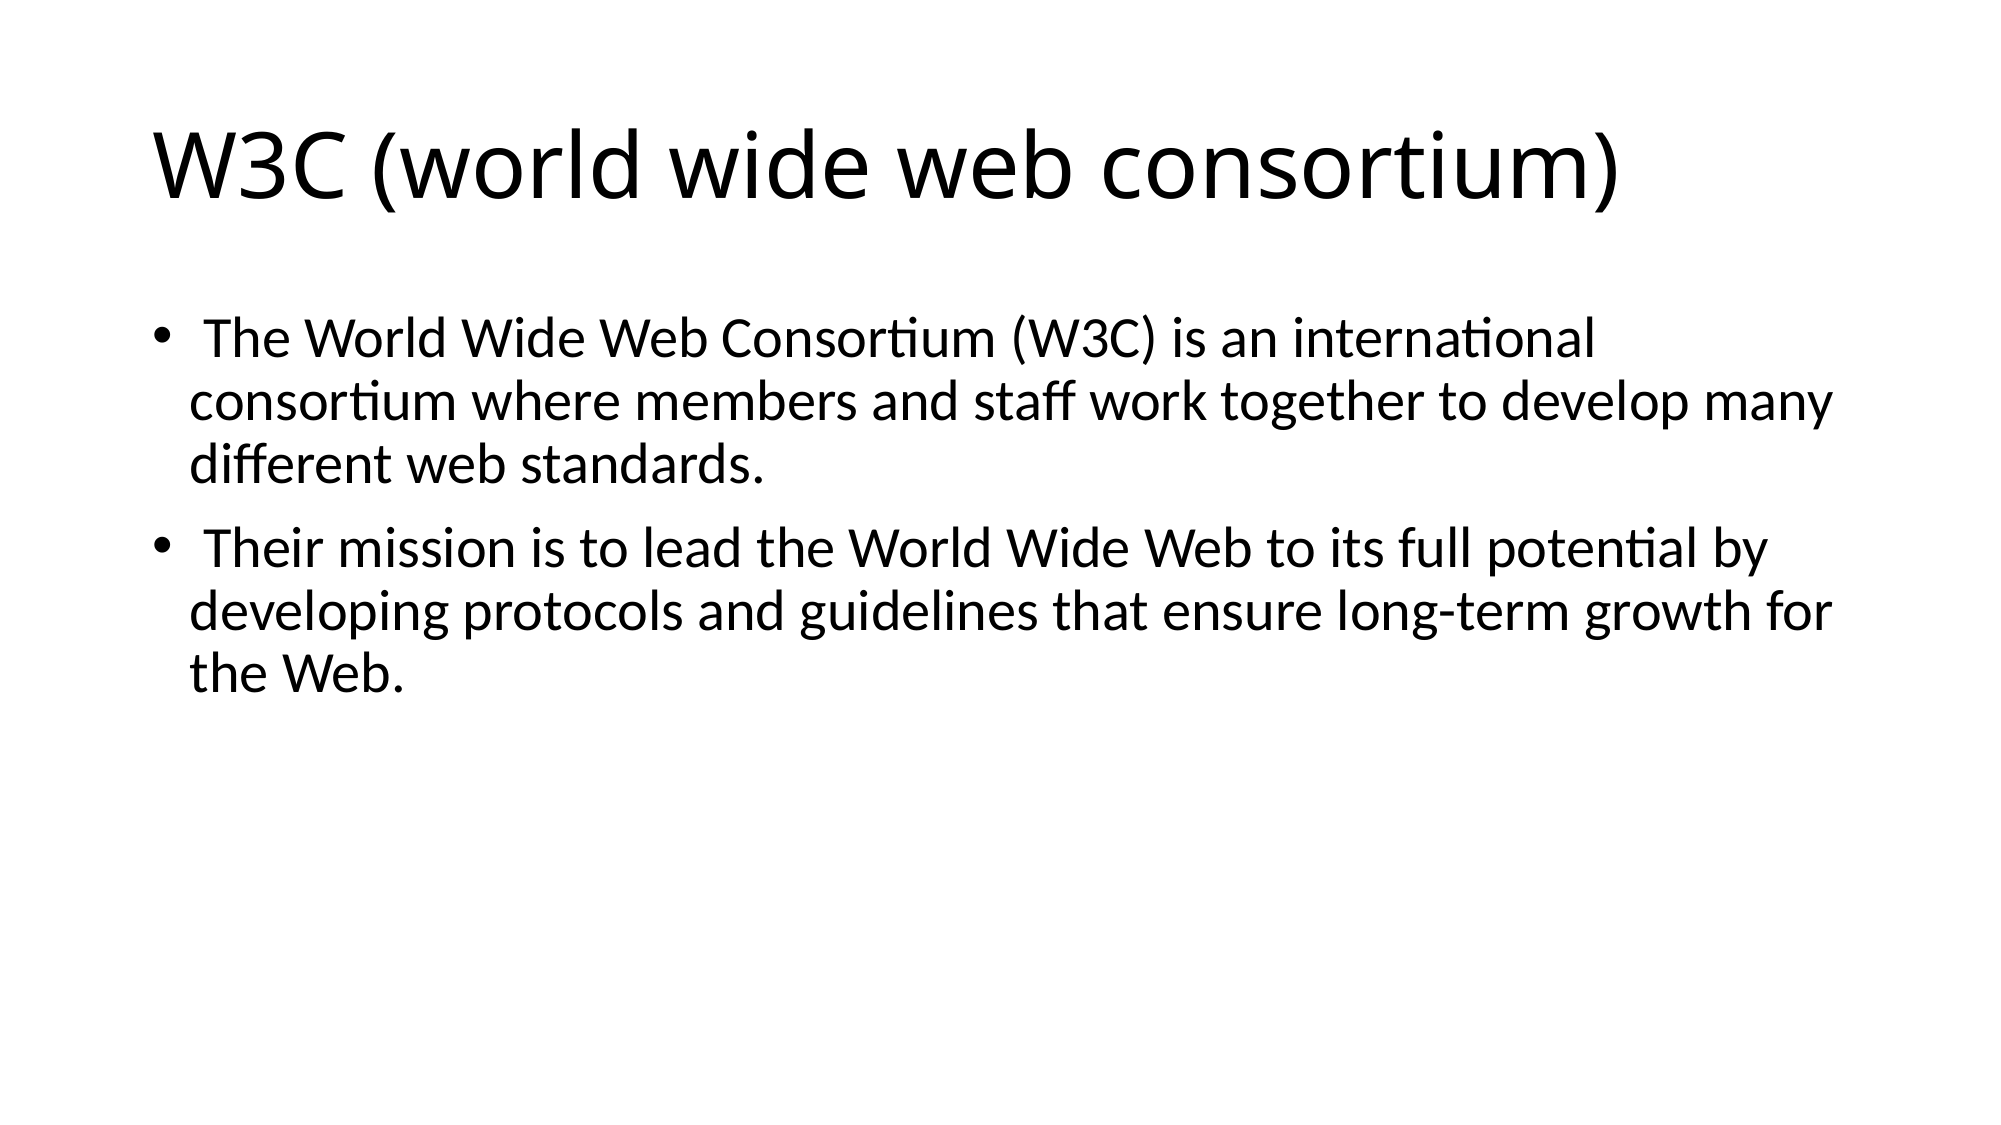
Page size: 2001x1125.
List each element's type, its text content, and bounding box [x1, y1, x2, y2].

title W3C (world wide web consortium) [137, 59, 1863, 278]
list The World Wide Web Consortium (W3C) is an international consortium where members and staff work together to develop many different web standards. Their mission is to lead the World Wide Web to its full potential by developing protocols and guidelines that ensure long-term growth for the Web. [137, 299, 1863, 1014]
